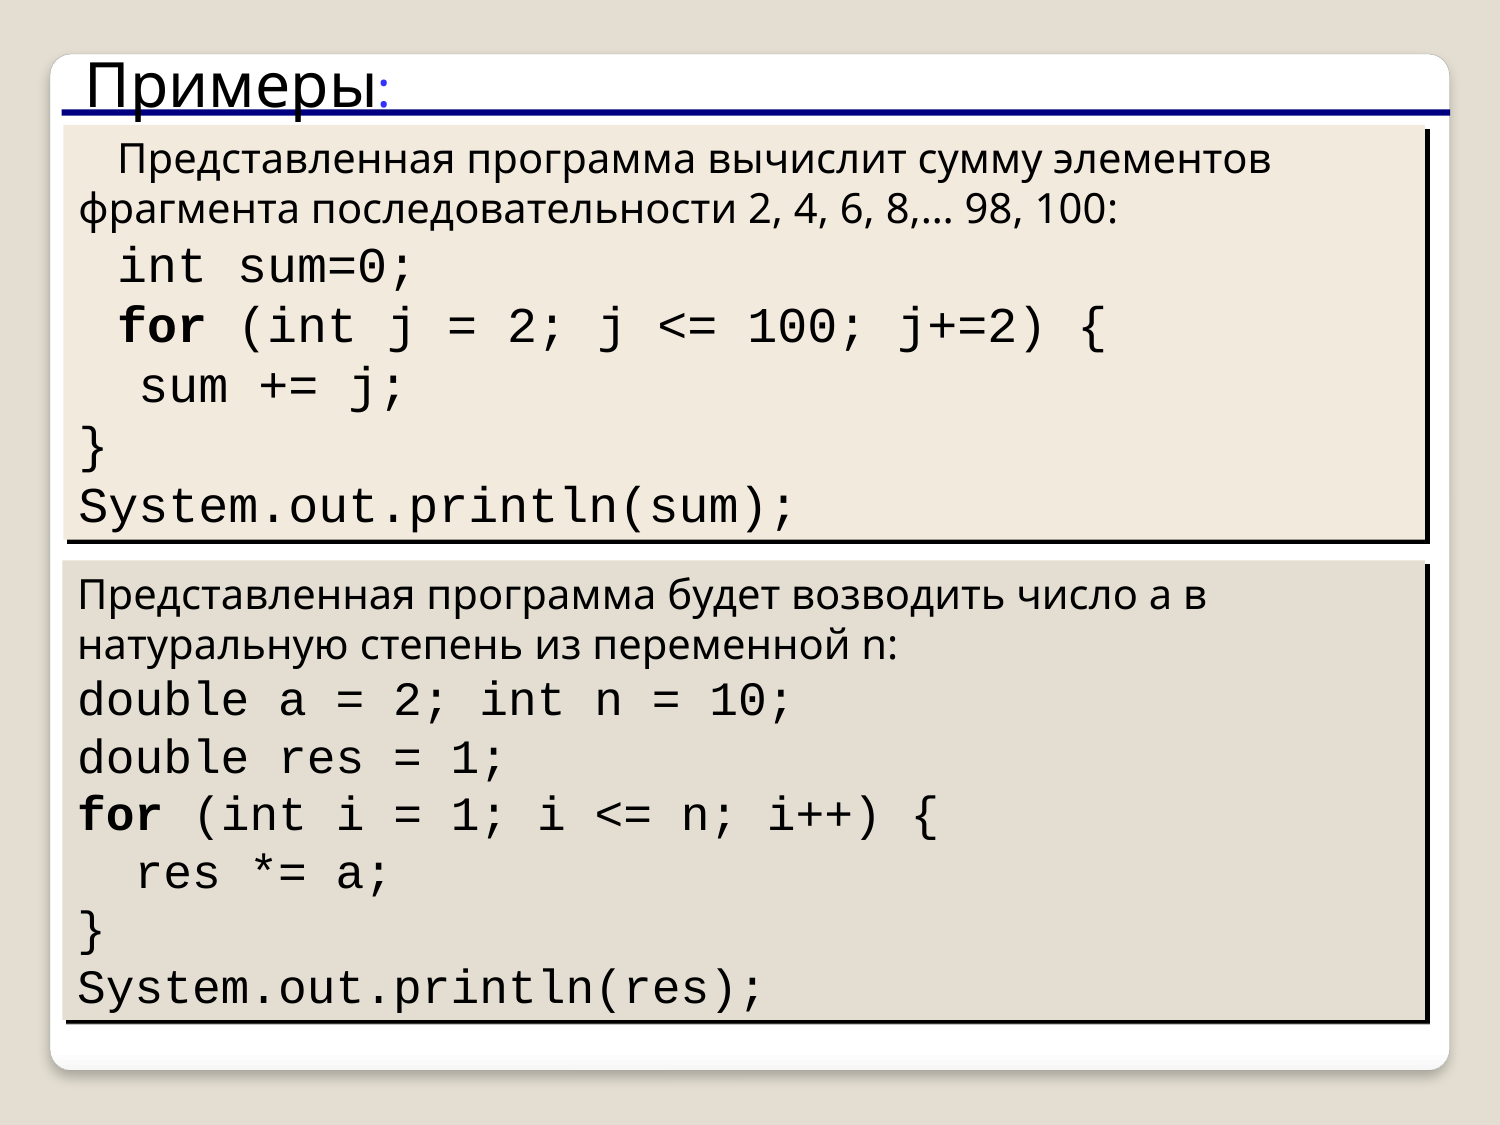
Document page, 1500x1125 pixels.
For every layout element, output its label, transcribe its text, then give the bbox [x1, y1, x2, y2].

text_box Примеры: [69, 37, 407, 128]
text_box Представленная программа вычислит сумму элементов фрагмента последовательности 2, 4, 6, 8,… 98, 100: int sum=0; for (int j = 2; j <= 100; j+=2) { sum += j; } System.out.println(sum); [63, 124, 1425, 540]
text_box Представленная программа будет возводить число a в натуральную степень из переменной n: double a = 2; int n = 10; double res = 1; for (int i = 1; i <= n; i++) { res *= a; } System.out.println(res); [62, 560, 1425, 1020]
